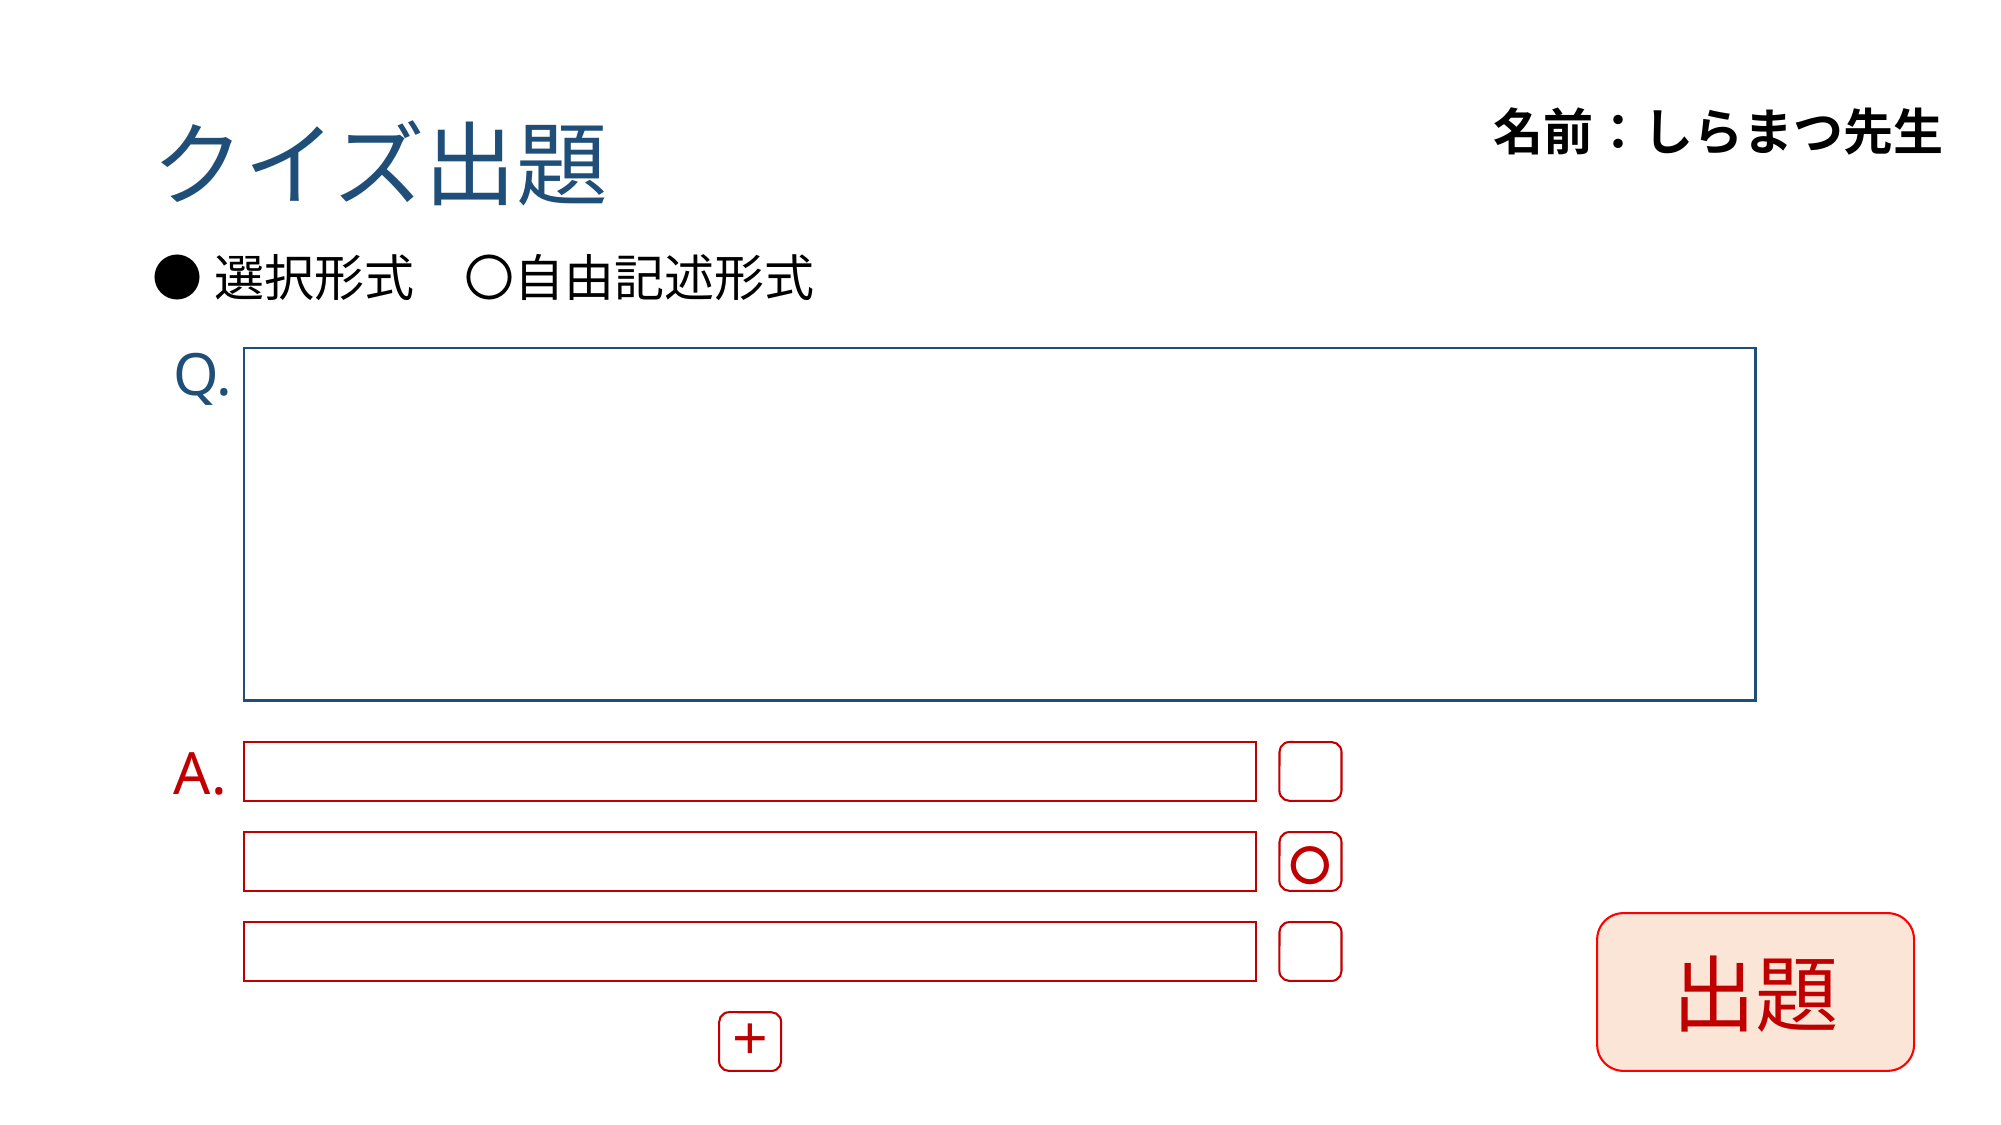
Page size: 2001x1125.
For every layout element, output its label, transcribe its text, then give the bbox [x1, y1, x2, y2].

text_box 出題 [1596, 912, 1916, 1072]
text_box [243, 741, 1257, 802]
title クイズ出題 [137, 59, 1863, 278]
text_box [1278, 740, 1343, 802]
text_box 名前：しらまつ先生 [1478, 92, 2000, 168]
text_box ●選択形式 〇自由記述形式 [137, 239, 901, 315]
text_box Q. [158, 329, 278, 415]
text_box [243, 831, 1257, 892]
text_box [243, 347, 1757, 702]
text_box 〇 [1274, 832, 1347, 897]
text_box A. [158, 728, 261, 814]
text_box [243, 921, 1257, 982]
text_box ＋ [714, 1005, 786, 1071]
text_box [1278, 921, 1343, 982]
